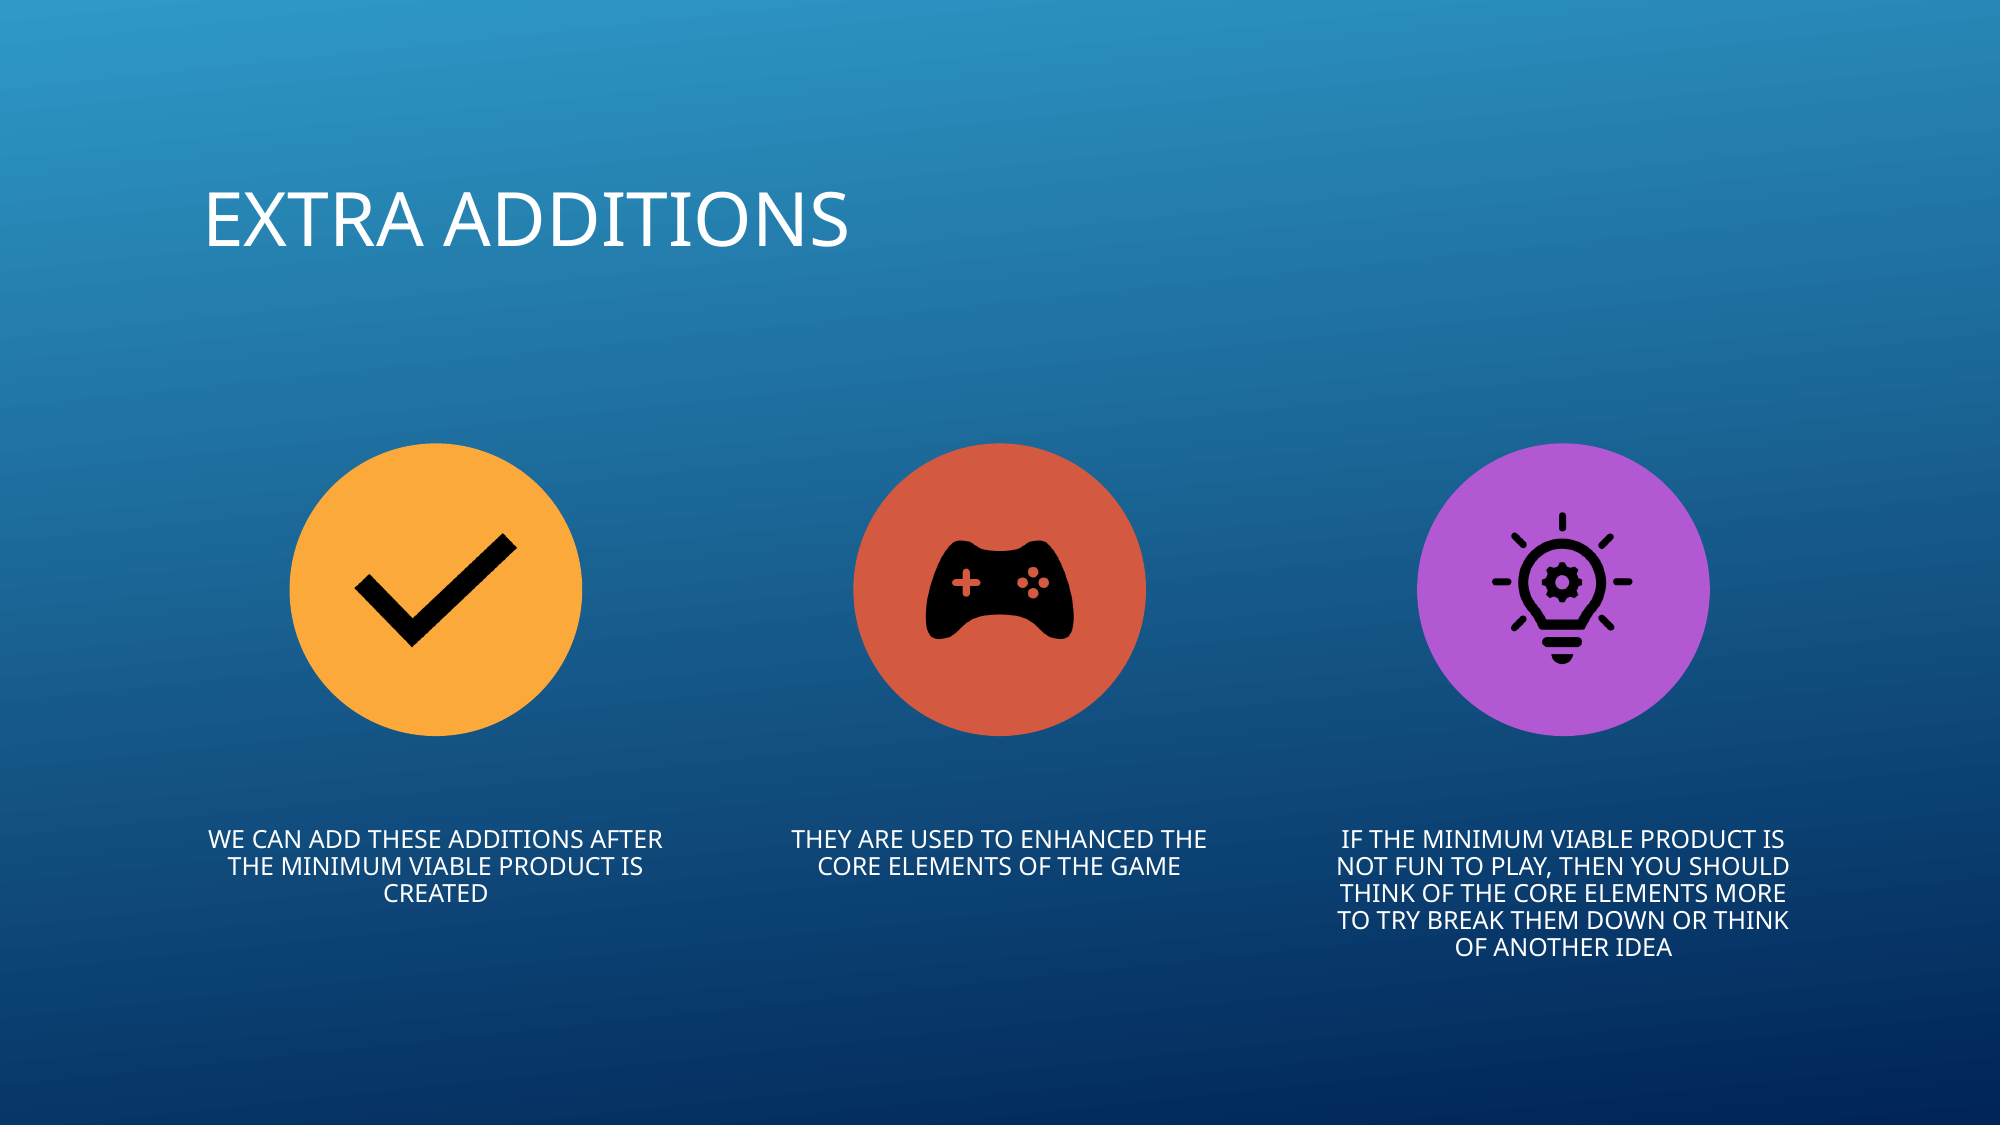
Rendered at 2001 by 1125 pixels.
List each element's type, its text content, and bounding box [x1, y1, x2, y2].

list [186, 400, 1813, 989]
text_box [0, 0, 2000, 1125]
title Extra additions [187, 101, 1813, 344]
